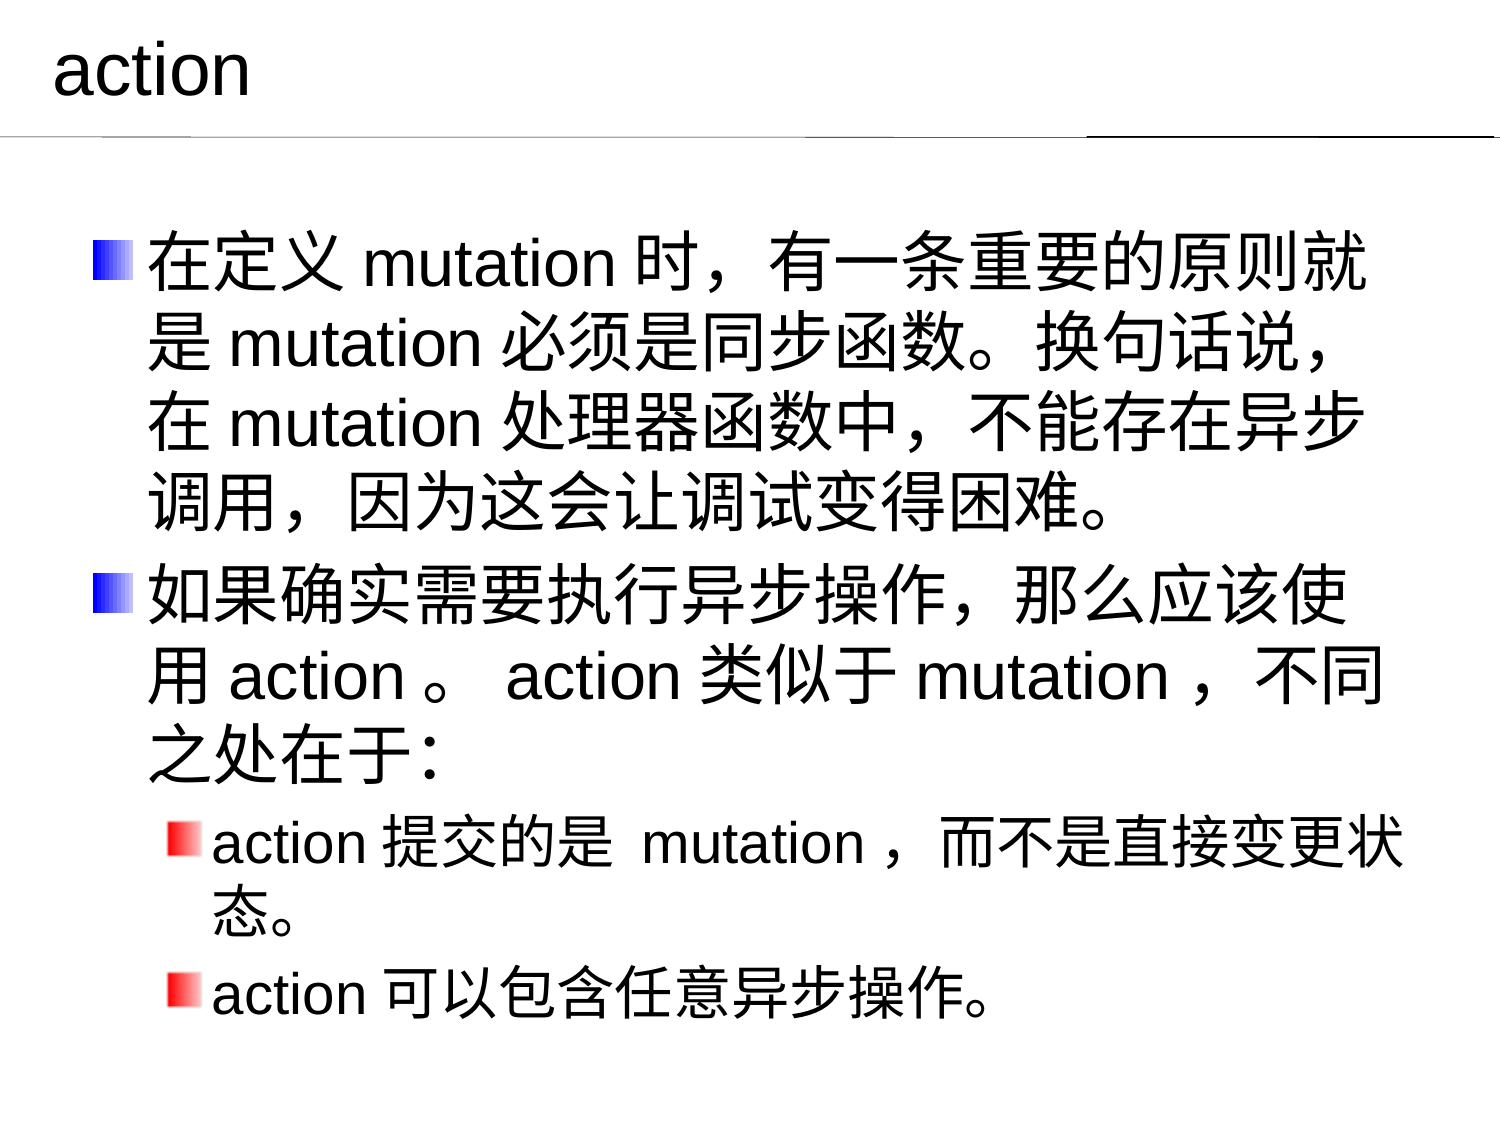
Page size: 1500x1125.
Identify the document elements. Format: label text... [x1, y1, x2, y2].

picture [165, 819, 206, 861]
title action [37, 12, 1388, 118]
picture [165, 970, 206, 1012]
picture [90, 236, 137, 284]
list 在定义mutation时，有一条重要的原则就是mutation必须是同步函数。换句话说，在mutation处理器函数中，不能存在异步调用，因为这会让调试变得困难。 如果确实需要执行异步操作，那么应该使用action。action类似于mutation，不同之处在于： action提交的是 mutation，而不是直接变更状态。 action可以包含任意异步操作。 [75, 212, 1425, 1005]
picture [90, 569, 137, 617]
